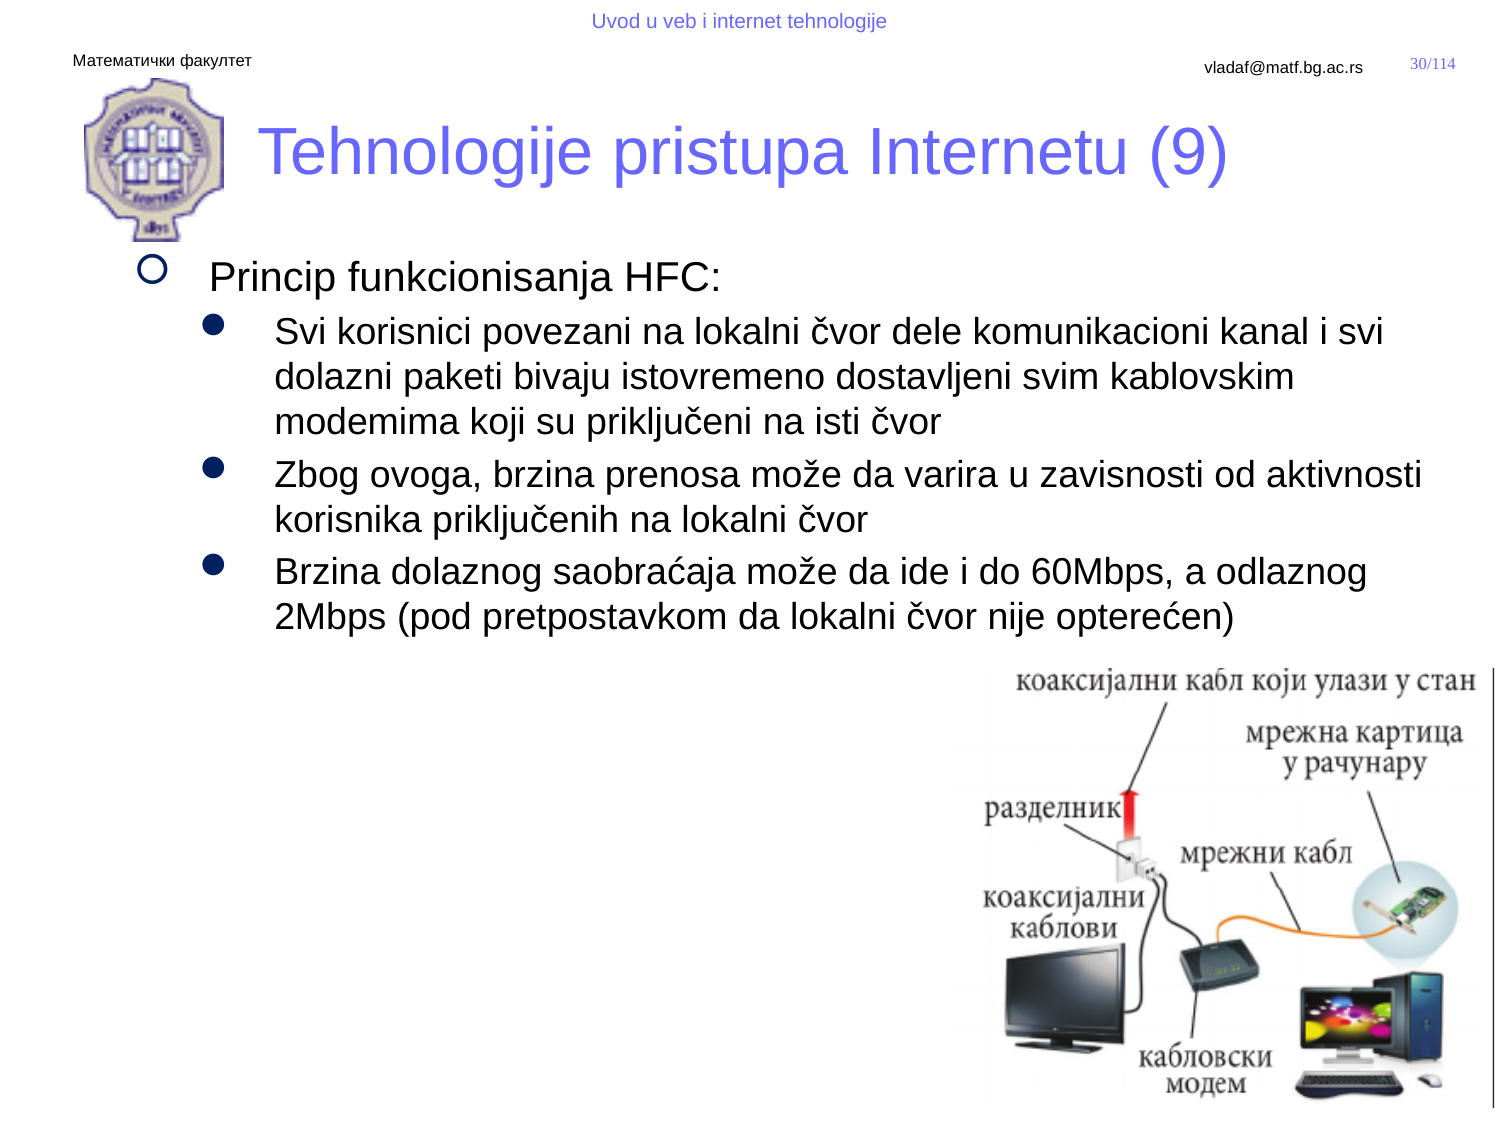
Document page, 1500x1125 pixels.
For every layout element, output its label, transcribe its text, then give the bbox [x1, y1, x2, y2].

title Tehnologije pristupa Internetu (9) [242, 54, 1388, 242]
list Princip funkcionisanja HFC: Svi korisnici povezani na lokalni čvor dele komunikacioni kanal i svi dolazni paketi bivaju istovremeno dostavljeni svim kablovskim modemima koji su priključeni na isti čvor Zbog ovoga, brzina prenosa može da varira u zavisnosti od aktivnosti korisnika priključenih na lokalni čvor Brzina dolaznog saobraćaja može da ide i do 60Mbps, a odlaznog 2Mbps (pod pretpostavkom da lokalni čvor nije opterećen) [53, 242, 1483, 598]
picture [84, 78, 224, 242]
picture [947, 668, 1495, 1108]
